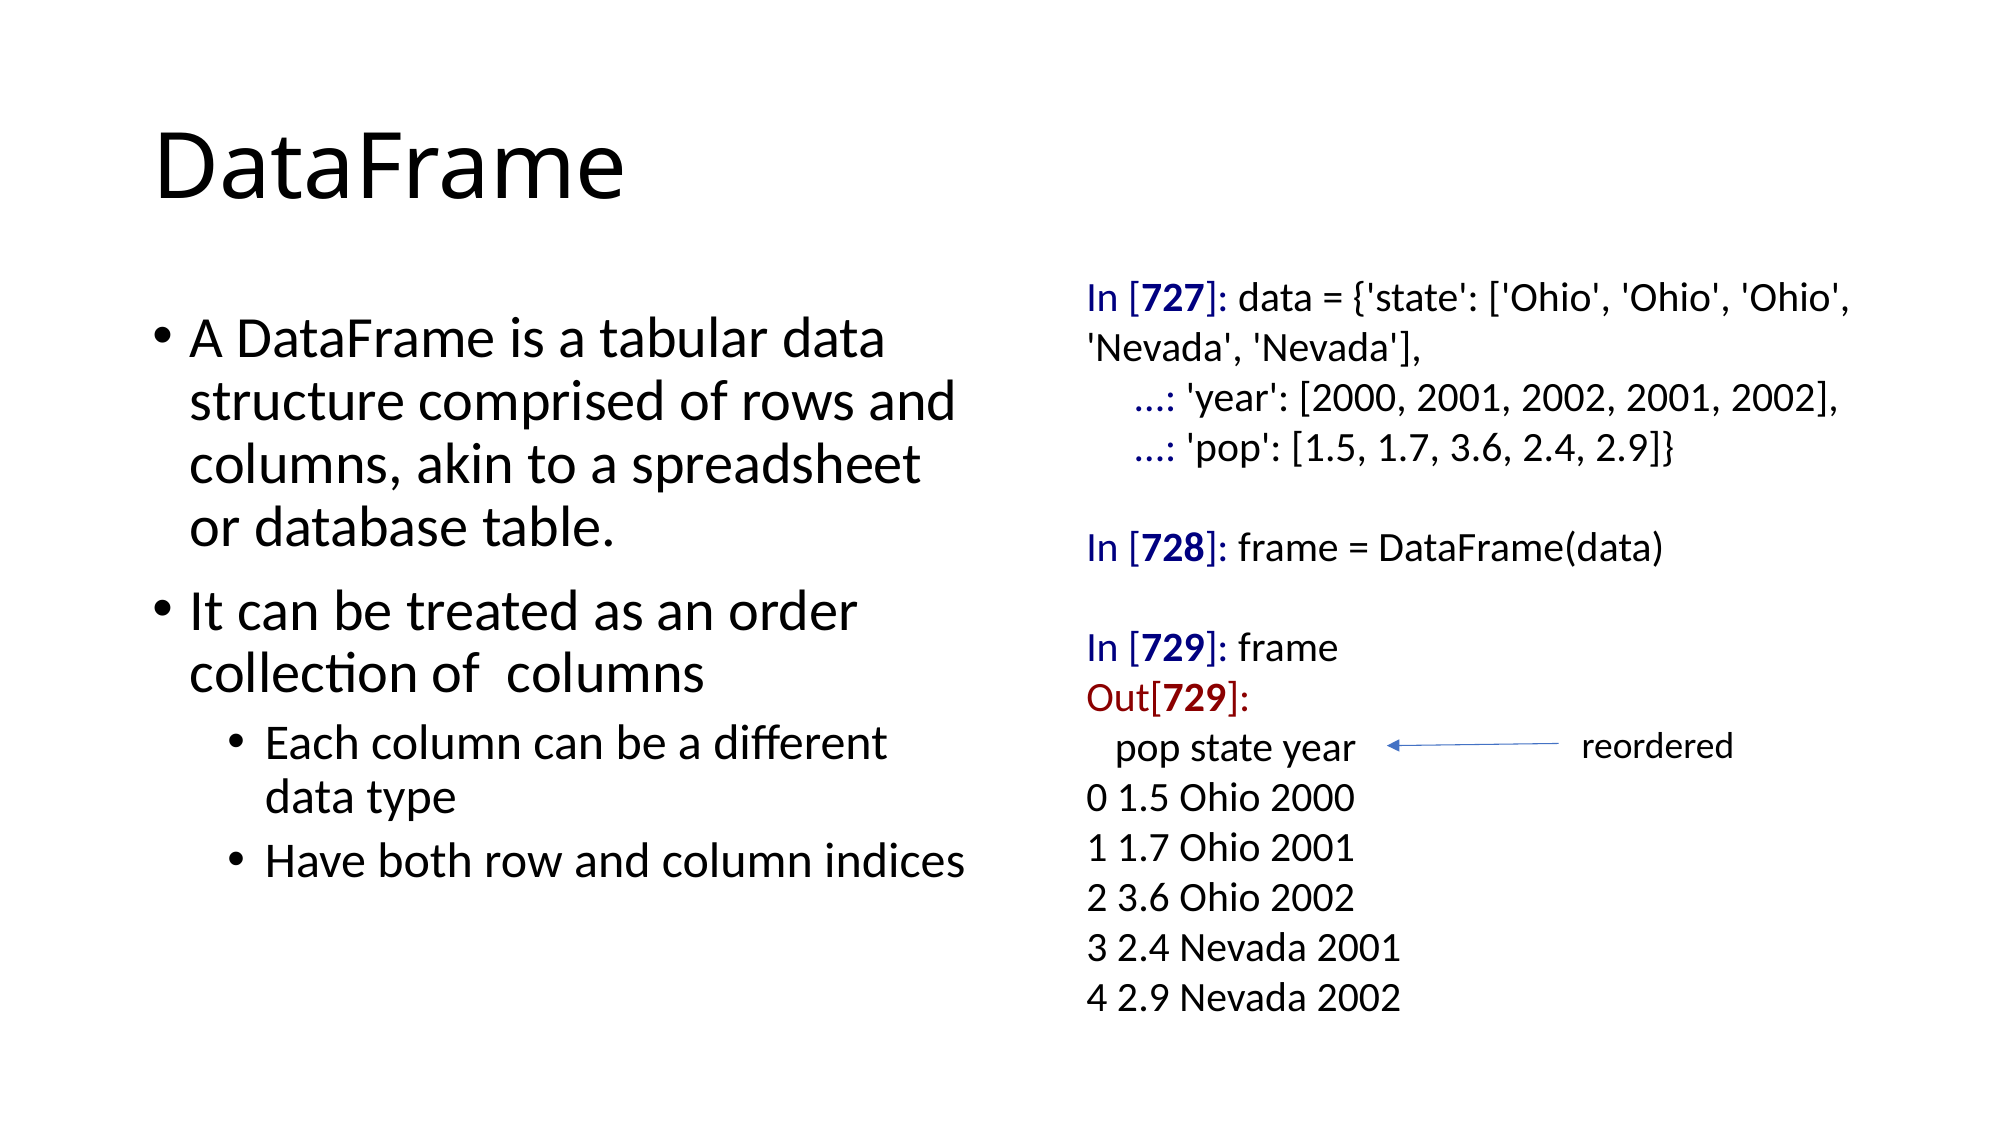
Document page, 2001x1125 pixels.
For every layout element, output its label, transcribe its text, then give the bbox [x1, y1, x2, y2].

list A DataFrame is a tabular data structure comprised of rows and columns, akin to a spreadsheet or database table. It can be treated as an order collection of columns Each column can be a different data type Have both row and column indices [137, 299, 1000, 1014]
text_box reordered [1566, 713, 1750, 773]
title DataFrame [137, 59, 1863, 278]
text_box In [727]: data = {'state': ['Ohio', 'Ohio', 'Ohio', 'Nevada', 'Nevada'], ...: 'year': [2000, 2001, 2002, 2001, 2002], ...: 'pop': [1.5, 1.7, 3.6, 2.4, 2.9]} In [728]: frame = DataFrame(data) In [729]: frame Out[729]: pop state year 0 1.5 Ohio 2000 1 1.7 Ohio 2001 2 3.6 Ohio 2002 3 2.4 Nevada 2001 4 2.9 Nevada 2002 [1071, 262, 1943, 1028]
